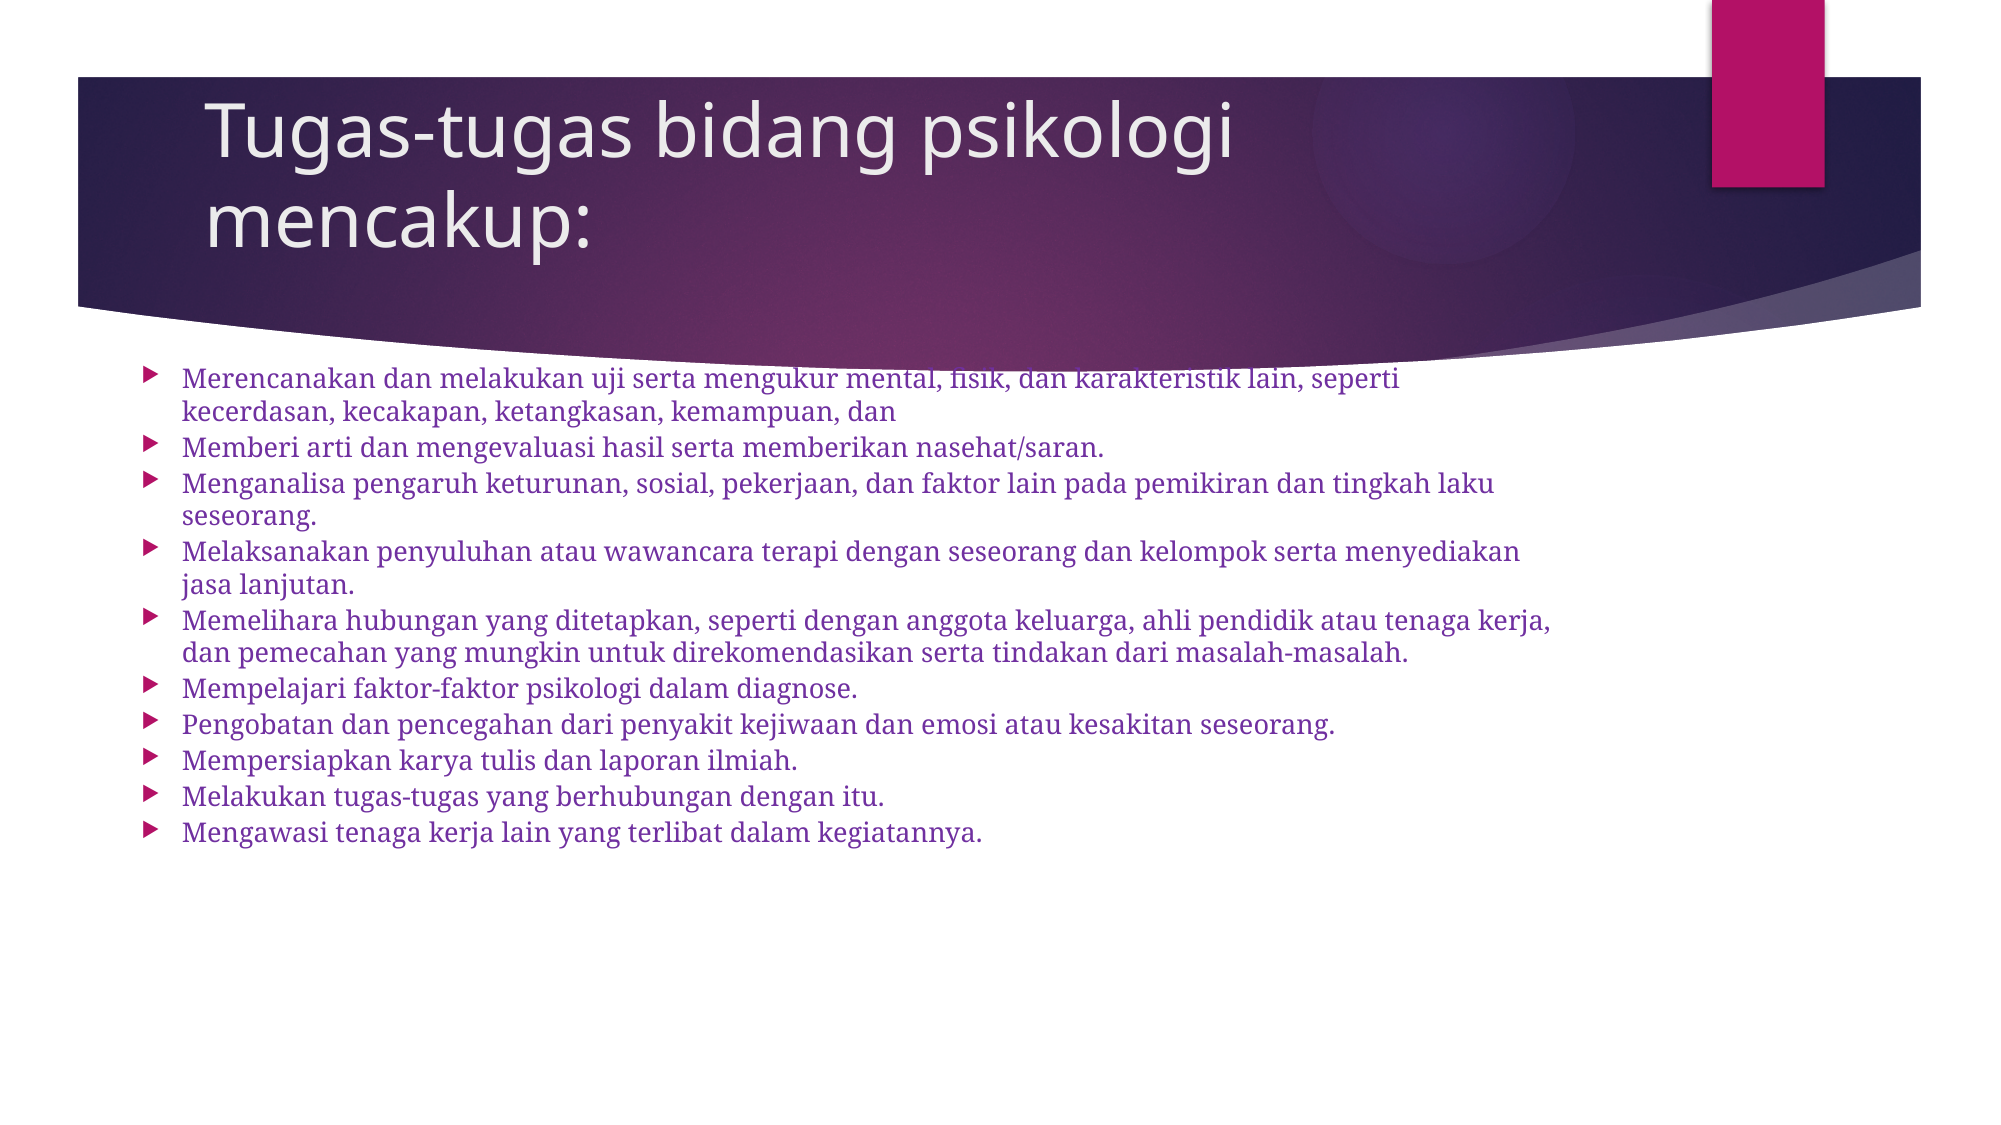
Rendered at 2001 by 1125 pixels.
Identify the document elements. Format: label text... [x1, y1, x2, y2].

title Tugas-tugas bidang psikologi mencakup: [189, 159, 1627, 276]
list Merencanakan dan melakukan uji serta mengukur mental, fisik, dan karakteristik lain, seperti kecerdasan, kecakapan, ketangkasan, kemampuan, dan lain-lain. Memberi arti dan mengevaluasi hasil serta memberikan nasehat/saran. Menganalisa pengaruh keturunan, sosial, pekerjaan, dan faktor lain pada pemikiran dan tingkah laku seseorang. Melaksanakan penyuluhan atau wawancara terapi dengan seseorang dan kelompok serta menyediakan jasa lanjutan. Memelihara hubungan yang ditetapkan, seperti dengan anggota keluarga, ahli pendidik atau tenaga kerja, dan pemecahan yang mungkin untuk direkomendasikan serta tindakan dari masalah-masalah. Mempelajari faktor-faktor psikologi dalam diagnose. Pengobatan dan pencegahan dari penyakit kejiwaan dan emosi atau kesakitan seseorang. Mempersiapkan karya tulis dan laporan ilmiah. Melakukan tugas-tugas yang berhubungan dengan itu. Mengawasi tenaga kerja lain yang terlibat dalam kegiatannya. [126, 354, 1575, 915]
